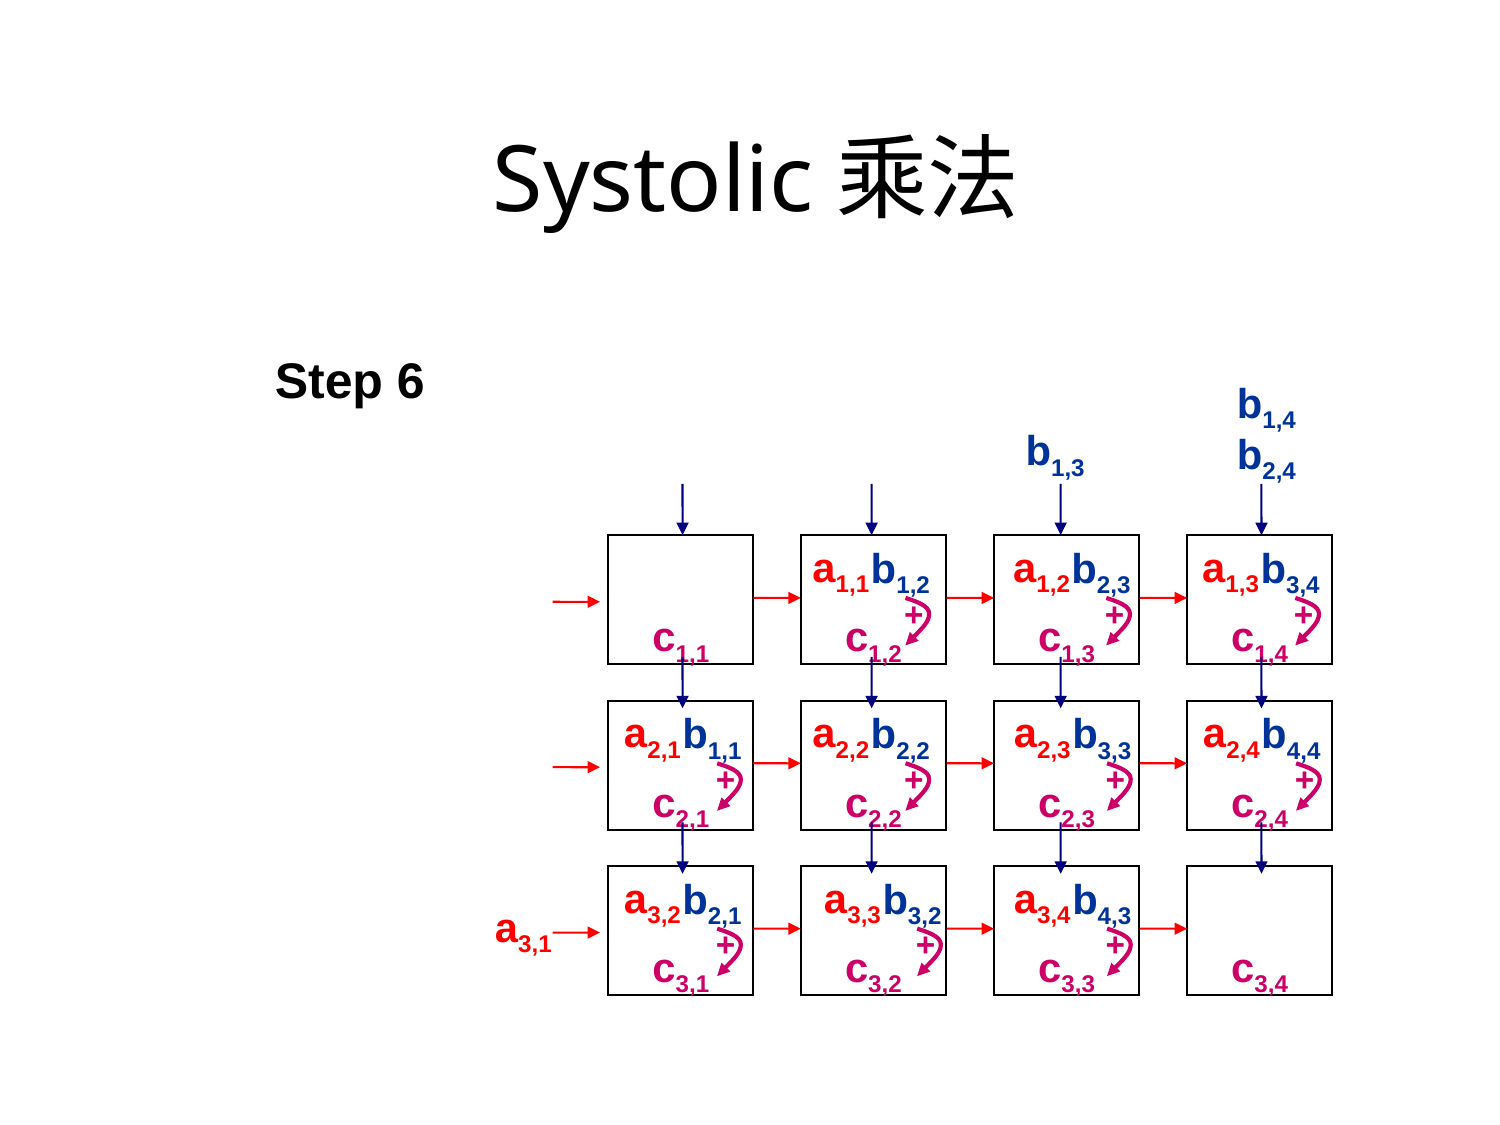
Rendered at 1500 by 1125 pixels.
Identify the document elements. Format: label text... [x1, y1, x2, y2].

text_box + [1061, 763, 1169, 802]
text_box c2,1 [608, 700, 682, 709]
text_box c1,2 [800, 595, 947, 665]
text_box [1296, 802, 1310, 811]
text_box c3,1 [608, 926, 754, 996]
text_box [946, 757, 994, 770]
text_box [753, 757, 801, 770]
text_box b1,4 [1193, 380, 1340, 431]
text_box [865, 822, 878, 874]
text_box [1139, 757, 1187, 770]
text_box c2,4 [1262, 700, 1333, 710]
text_box c3,1 [608, 865, 682, 874]
text_box [865, 656, 878, 709]
text_box c1,3 [994, 535, 1140, 545]
text_box b3,4 [1216, 545, 1364, 597]
text_box [1106, 637, 1120, 646]
text_box b3,3 [1028, 710, 1174, 762]
text_box b1,1 [638, 710, 786, 762]
text_box [946, 922, 994, 935]
text_box [676, 483, 689, 536]
text_box c2,3 [1061, 700, 1140, 710]
title Systolic乘法 [112, 112, 1401, 238]
text_box + [1251, 763, 1358, 802]
text_box c3,4 [1187, 865, 1333, 996]
text_box [1107, 967, 1121, 977]
text_box b2,2 [826, 710, 974, 762]
text_box a2,1 [580, 709, 725, 761]
text_box [717, 967, 731, 977]
text_box [753, 591, 801, 605]
text_box [1255, 656, 1268, 709]
text_box c2,1 [683, 700, 754, 710]
text_box [552, 595, 601, 609]
text_box b4,4 [1217, 710, 1365, 762]
text_box [1295, 637, 1309, 646]
text_box c3,2 [872, 865, 947, 876]
text_box a2,4 [1159, 709, 1304, 761]
text_box Step 6 [231, 358, 469, 412]
text_box c3,3 [994, 865, 1060, 874]
text_box a3,2 [580, 874, 725, 926]
text_box [552, 926, 601, 939]
text_box a3,3 [780, 874, 925, 926]
text_box c2,2 [872, 700, 947, 710]
text_box + [1061, 597, 1169, 637]
text_box c3,2 [800, 926, 947, 996]
text_box [552, 761, 601, 774]
text_box [905, 802, 919, 811]
text_box a1,3 [1158, 544, 1303, 595]
text_box a1,1 [768, 544, 914, 595]
text_box c2,3 [994, 761, 1140, 830]
text_box c2,3 [994, 700, 1060, 709]
text_box c1,3 [994, 595, 1140, 665]
text_box b1,2 [826, 545, 974, 597]
text_box c2,4 [1187, 761, 1333, 830]
text_box c3,2 [800, 865, 871, 874]
text_box [676, 656, 689, 709]
text_box c1,4 [1187, 535, 1333, 545]
text_box a2,2 [768, 709, 914, 761]
text_box [753, 922, 801, 935]
text_box b3,2 [838, 876, 981, 927]
text_box c3,3 [994, 926, 1140, 996]
text_box [1255, 483, 1268, 536]
text_box + [860, 763, 968, 802]
text_box [676, 822, 689, 874]
text_box + [672, 928, 779, 967]
text_box b4,3 [1028, 876, 1176, 927]
text_box + [1250, 597, 1358, 637]
text_box a3,4 [970, 874, 1115, 926]
text_box [1255, 822, 1268, 874]
text_box b2,4 [1193, 431, 1340, 483]
text_box [717, 802, 731, 811]
text_box + [1061, 928, 1169, 967]
text_box a1,2 [969, 544, 1114, 595]
text_box a3,1 [451, 903, 596, 955]
text_box c3,1 [683, 865, 754, 876]
text_box + [672, 763, 779, 802]
text_box b1,3 [981, 427, 1129, 479]
text_box [1139, 591, 1187, 605]
text_box [1054, 822, 1067, 874]
text_box c2,2 [800, 761, 947, 830]
text_box b2,3 [1027, 545, 1174, 597]
text_box c3,3 [1062, 865, 1140, 876]
text_box [1054, 483, 1067, 536]
text_box + [860, 597, 968, 637]
text_box b2,1 [638, 876, 786, 927]
text_box [1107, 802, 1121, 811]
text_box [865, 483, 878, 536]
text_box c1,2 [800, 535, 947, 545]
text_box c2,2 [800, 700, 871, 709]
text_box c1,1 [608, 535, 754, 665]
text_box [905, 637, 919, 646]
text_box [946, 591, 994, 605]
text_box a2,3 [970, 709, 1115, 761]
text_box [1139, 922, 1187, 935]
text_box + [872, 928, 980, 967]
text_box c1,4 [1187, 595, 1333, 665]
text_box c2,1 [608, 761, 754, 830]
text_box [917, 967, 931, 977]
text_box c2,4 [1187, 700, 1261, 709]
text_box [1054, 656, 1067, 709]
